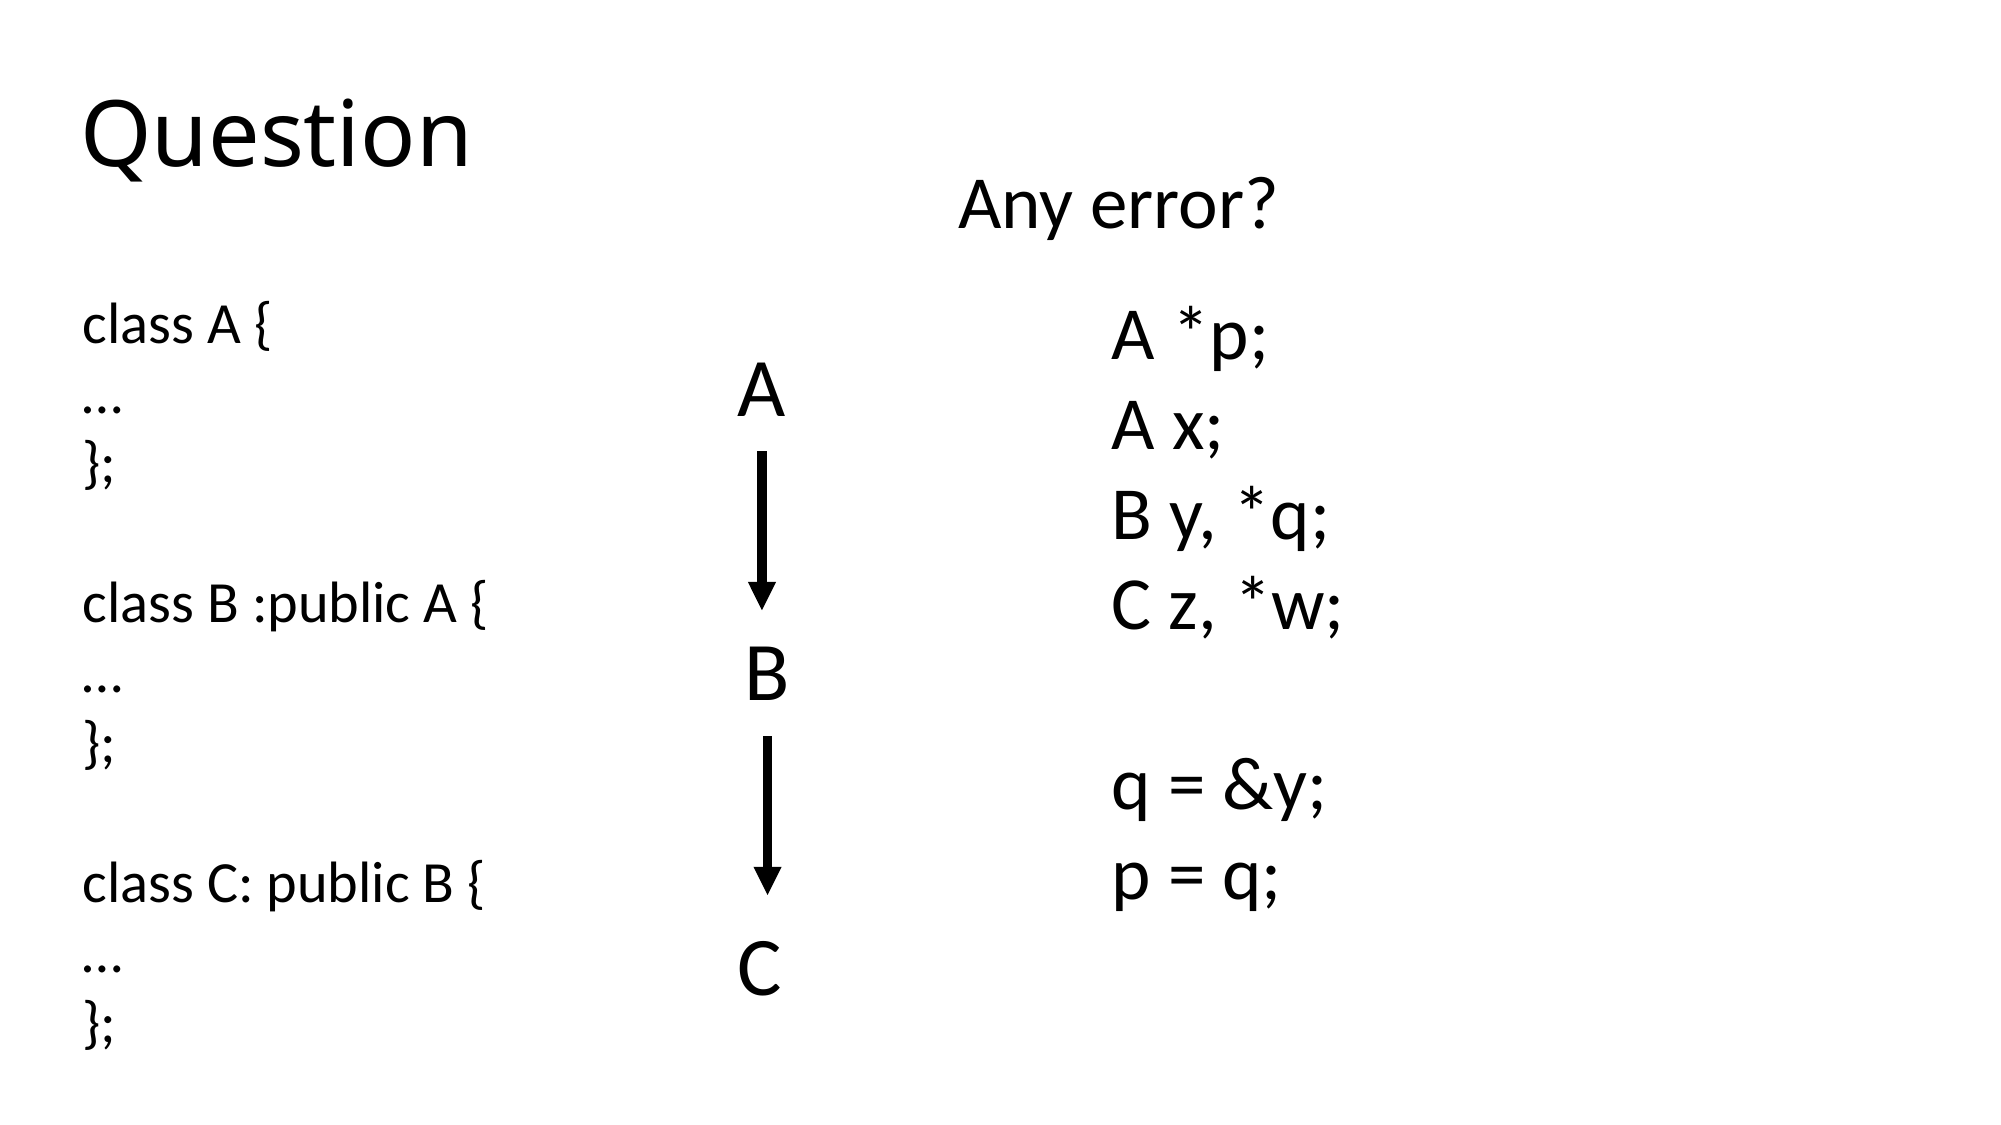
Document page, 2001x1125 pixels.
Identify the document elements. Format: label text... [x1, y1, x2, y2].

text_box B [730, 610, 805, 725]
title Question [64, 28, 1790, 246]
text_box C [722, 904, 798, 1020]
text_box Any error? [943, 145, 1295, 251]
text_box A [722, 325, 801, 441]
text_box A *p; A x; B y, *q; C z, *w; q = &y; p = q; [1097, 277, 1361, 922]
text_box class A { … }; class B :public A { … }; class C: public B { … }; [67, 277, 505, 1062]
